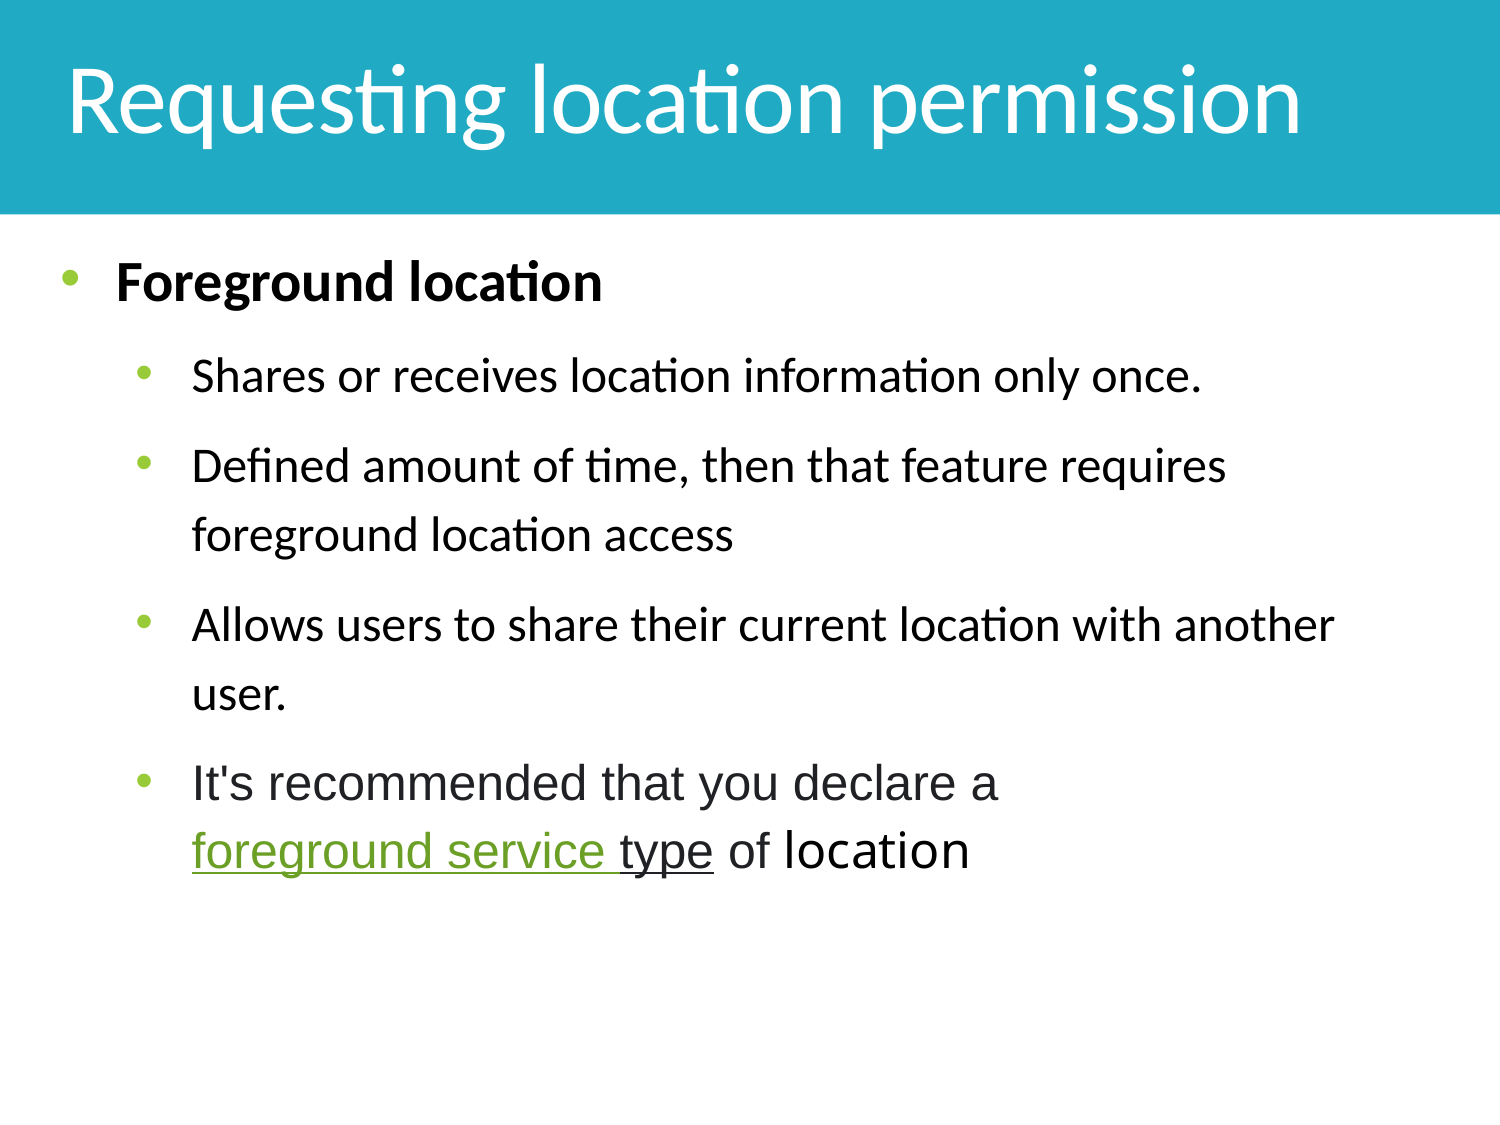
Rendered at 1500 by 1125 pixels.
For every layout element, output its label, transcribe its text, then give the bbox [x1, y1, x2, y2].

list Foreground location Shares or receives location information only once. Defined amount of time, then that feature requires foreground location access Allows users to share their current location with another user. It's recommended that you declare a foreground service type of location [32, 217, 1431, 1050]
title Requesting location permission [51, 37, 1449, 163]
